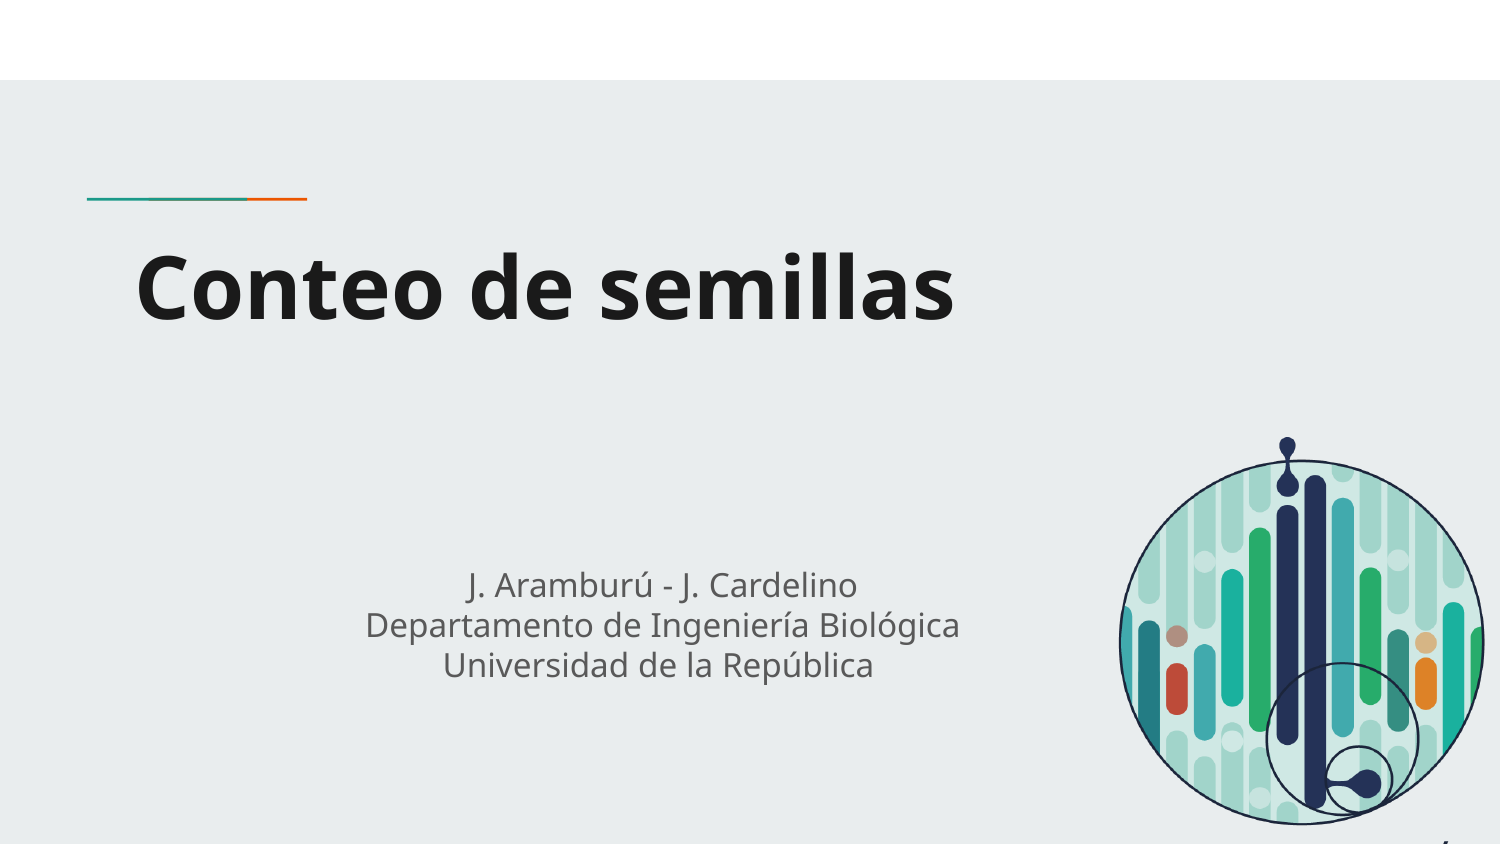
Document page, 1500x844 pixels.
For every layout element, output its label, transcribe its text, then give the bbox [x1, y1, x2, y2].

title Conteo de semillas [119, 216, 1476, 490]
picture [1093, 437, 1500, 844]
subtitle J. Aramburú - J. Cardelino Departamento de Ingeniería Biológica Universidad de la República [311, 549, 1015, 732]
